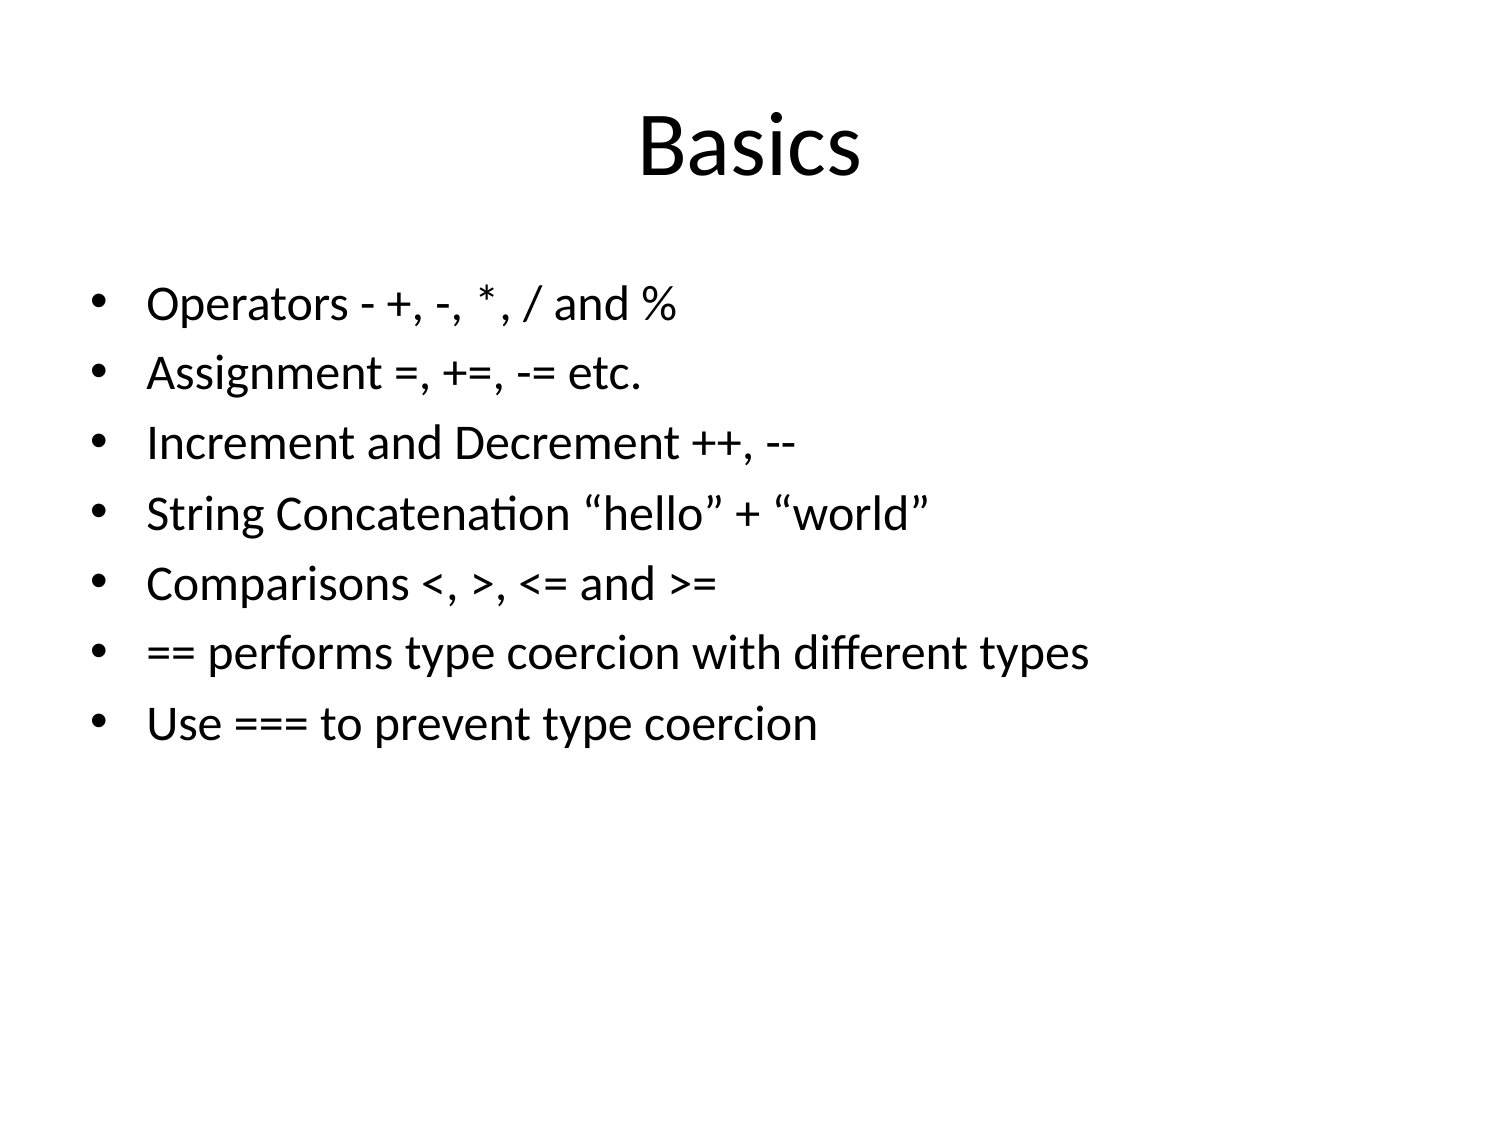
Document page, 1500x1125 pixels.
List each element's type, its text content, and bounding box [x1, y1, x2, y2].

list Operators - +, -, *, / and % Assignment =, +=, -= etc. Increment and Decrement ++, -- String Concatenation “hello” + “world” Comparisons <, >, <= and >= == performs type coercion with different types Use === to prevent type coercion [75, 262, 1425, 1005]
title Basics [75, 45, 1425, 233]
